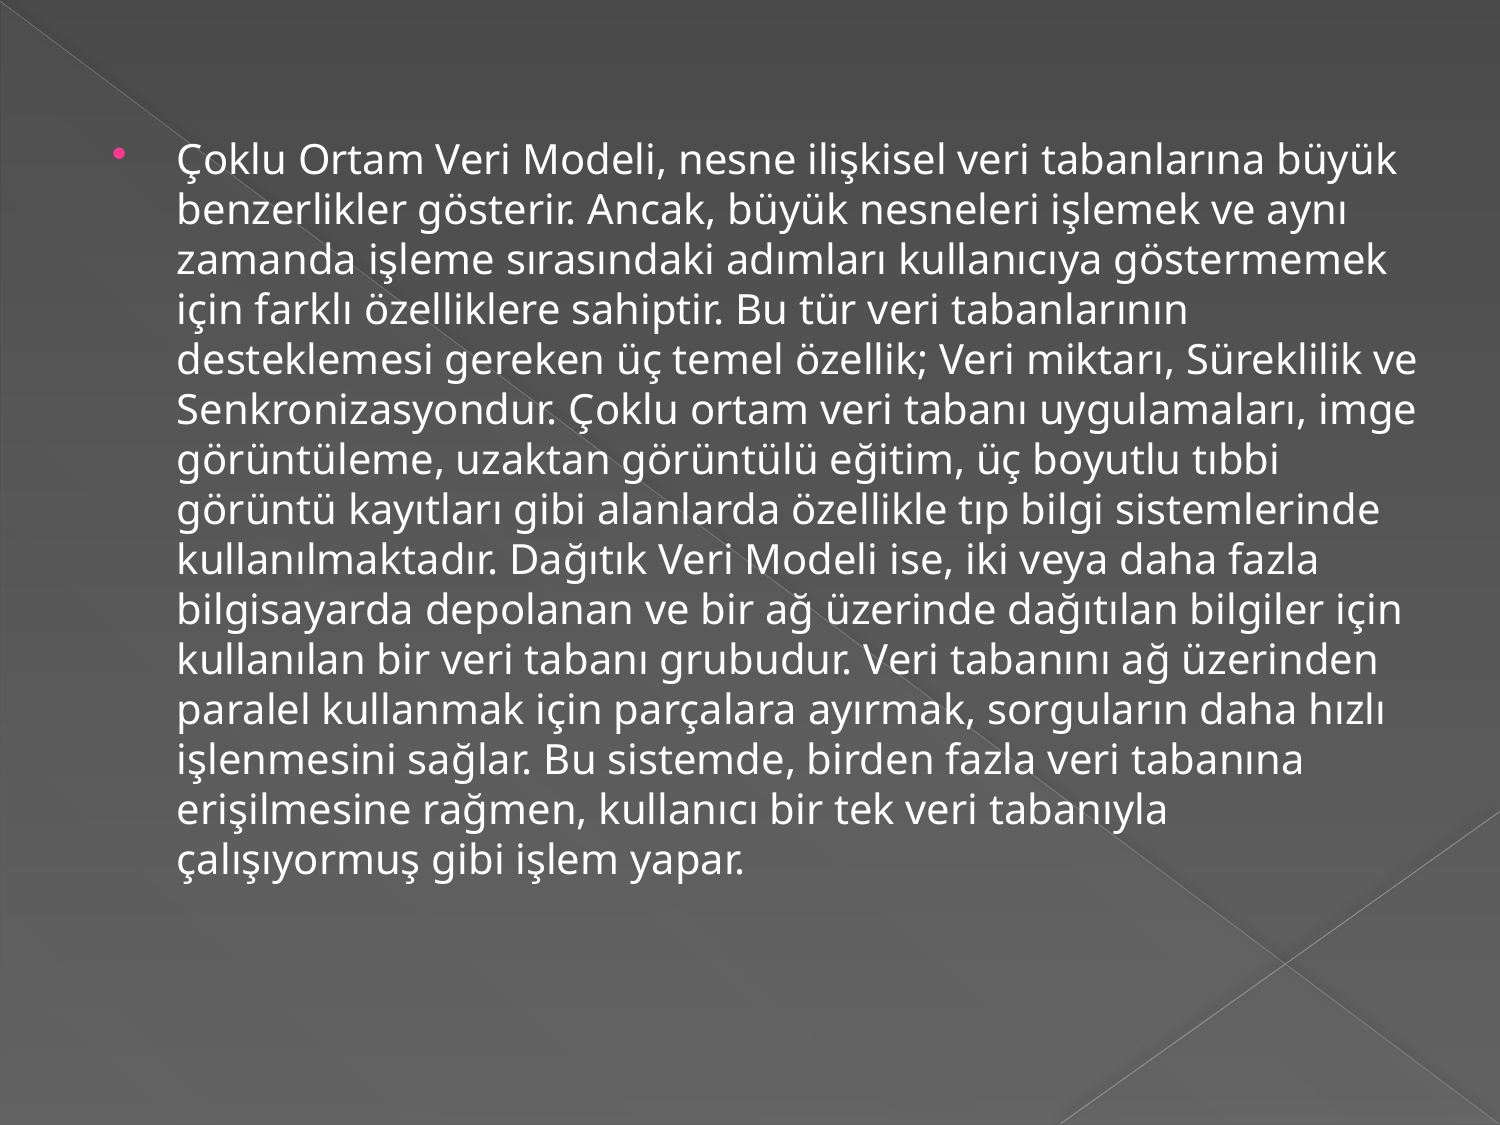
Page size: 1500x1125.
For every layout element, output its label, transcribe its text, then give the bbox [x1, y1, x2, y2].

list Çoklu Ortam Veri Modeli, nesne ilişkisel veri tabanlarına büyük benzerlikler gösterir. Ancak, büyük nesneleri işlemek ve aynı zamanda işleme sırasındaki adımları kullanıcıya göstermemek için farklı özelliklere sahiptir. Bu tür veri tabanlarının desteklemesi gereken üç temel özellik; Veri miktarı, Süreklilik ve Senkronizasyondur. Çoklu ortam veri tabanı uygulamaları, imge görüntüleme, uzaktan görüntülü eğitim, üç boyutlu tıbbi görüntü kayıtları gibi alanlarda özellikle tıp bilgi sistemlerinde kullanılmaktadır. Dağıtık Veri Modeli ise, iki veya daha fazla bilgisayarda depolanan ve bir ağ üzerinde dağıtılan bilgiler için kullanılan bir veri tabanı grubudur. Veri tabanını ağ üzerinden paralel kullanmak için parçalara ayırmak, sorguların daha hızlı işlenmesini sağlar. Bu sistemde, birden fazla veri tabanına erişilmesine rağmen, kullanıcı bir tek veri tabanıyla çalışıyormuş gibi işlem yapar. [88, 125, 1439, 1012]
